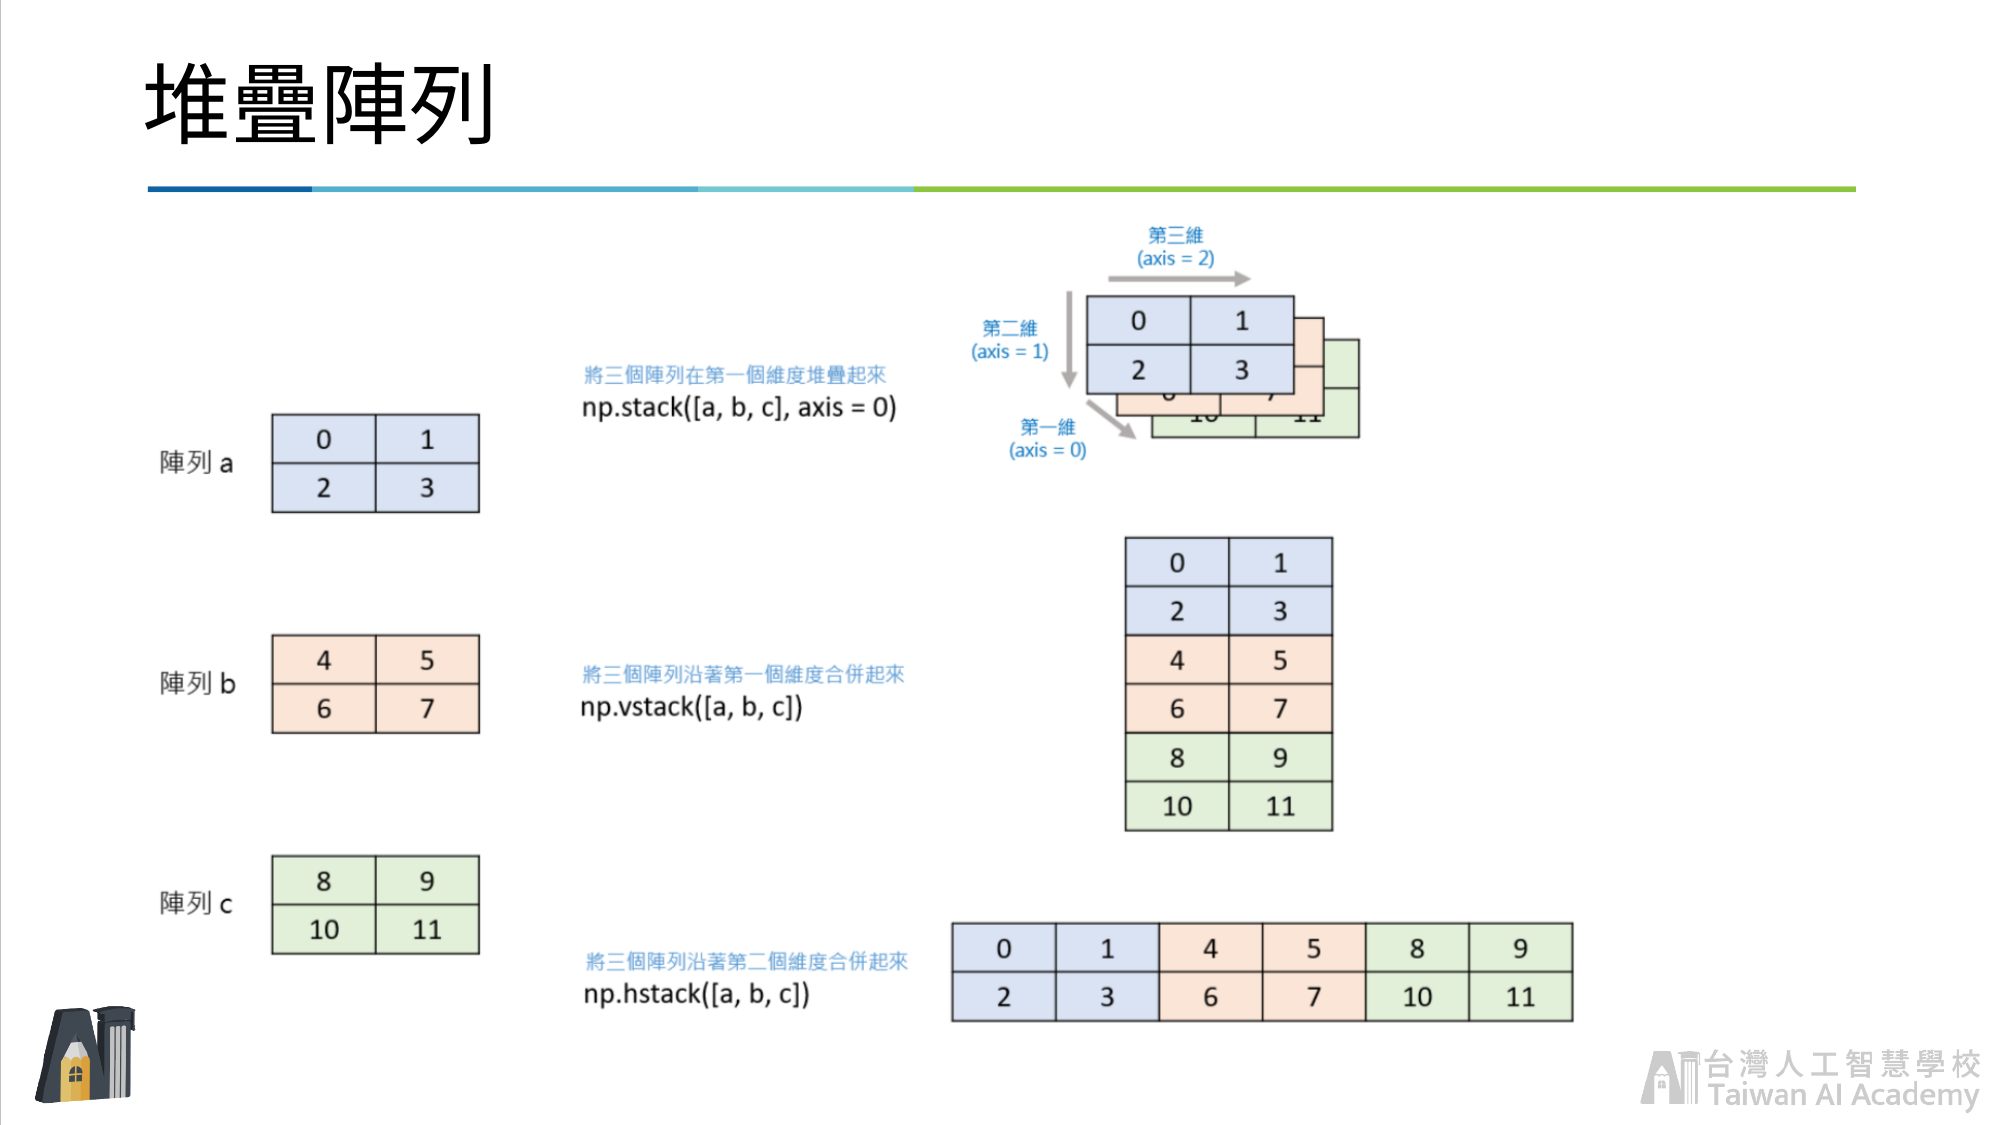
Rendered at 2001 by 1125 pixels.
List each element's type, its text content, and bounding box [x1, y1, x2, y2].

title 堆疊陣列 [131, 28, 1904, 190]
picture [0, 0, 2001, 1125]
